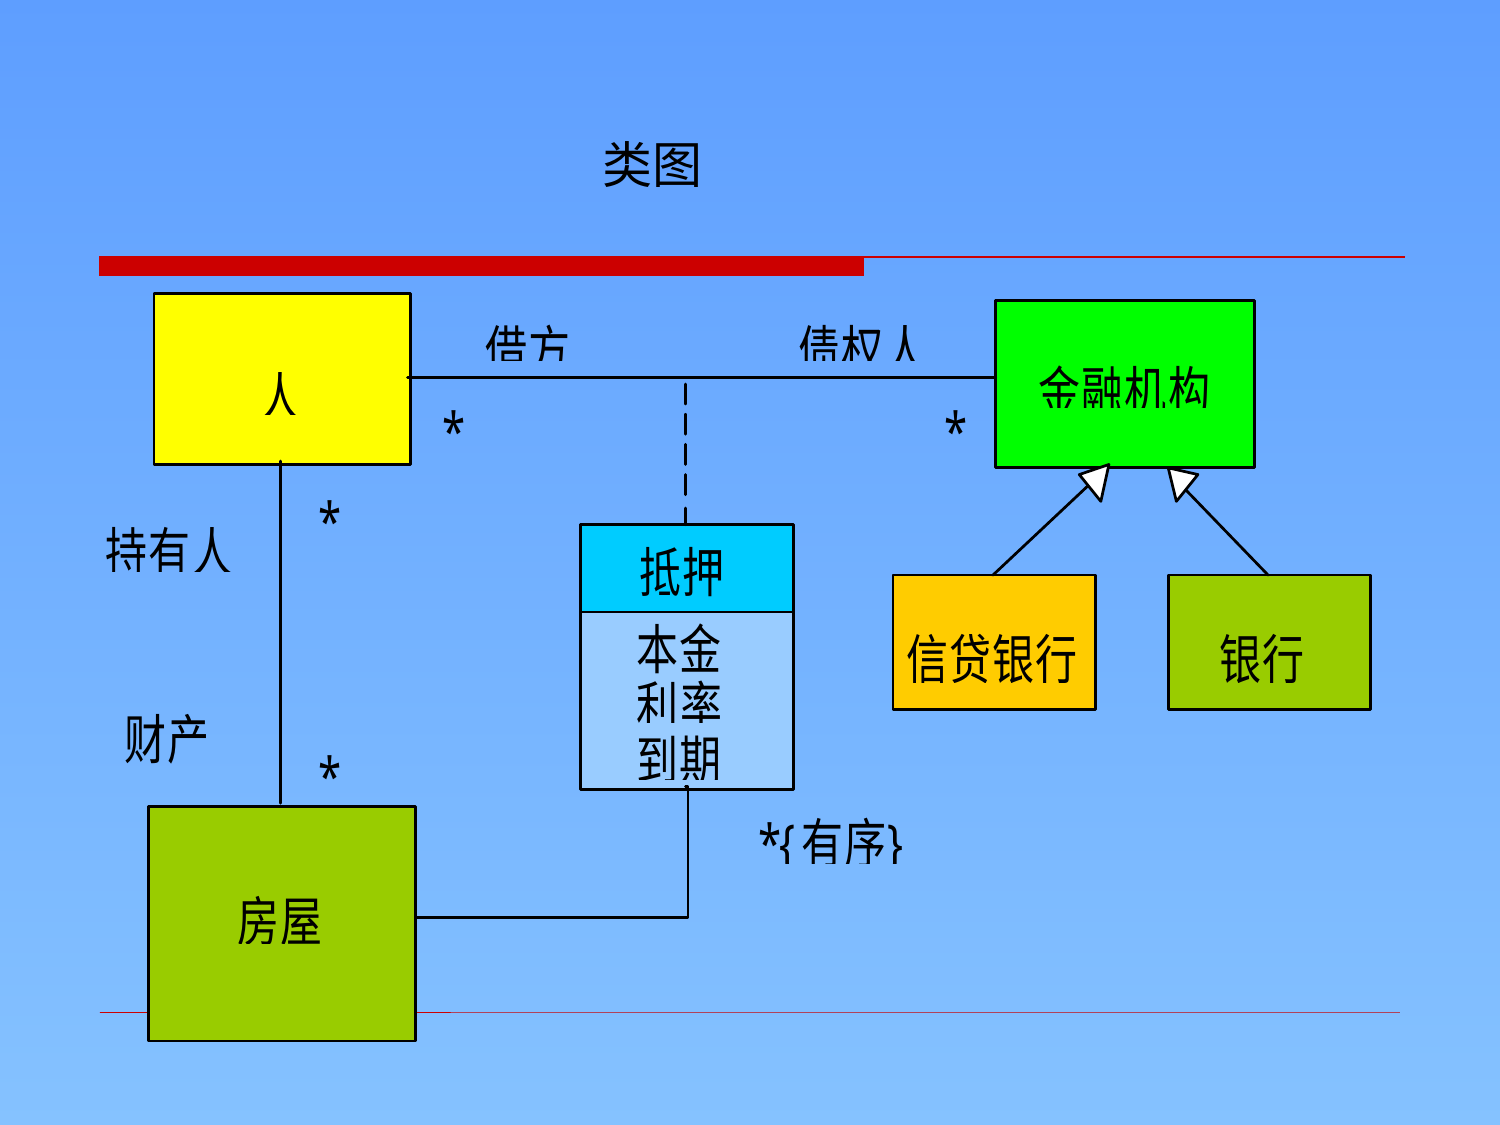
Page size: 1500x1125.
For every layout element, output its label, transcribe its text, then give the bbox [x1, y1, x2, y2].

title 类图 [587, 75, 838, 201]
picture [105, 286, 1469, 1125]
